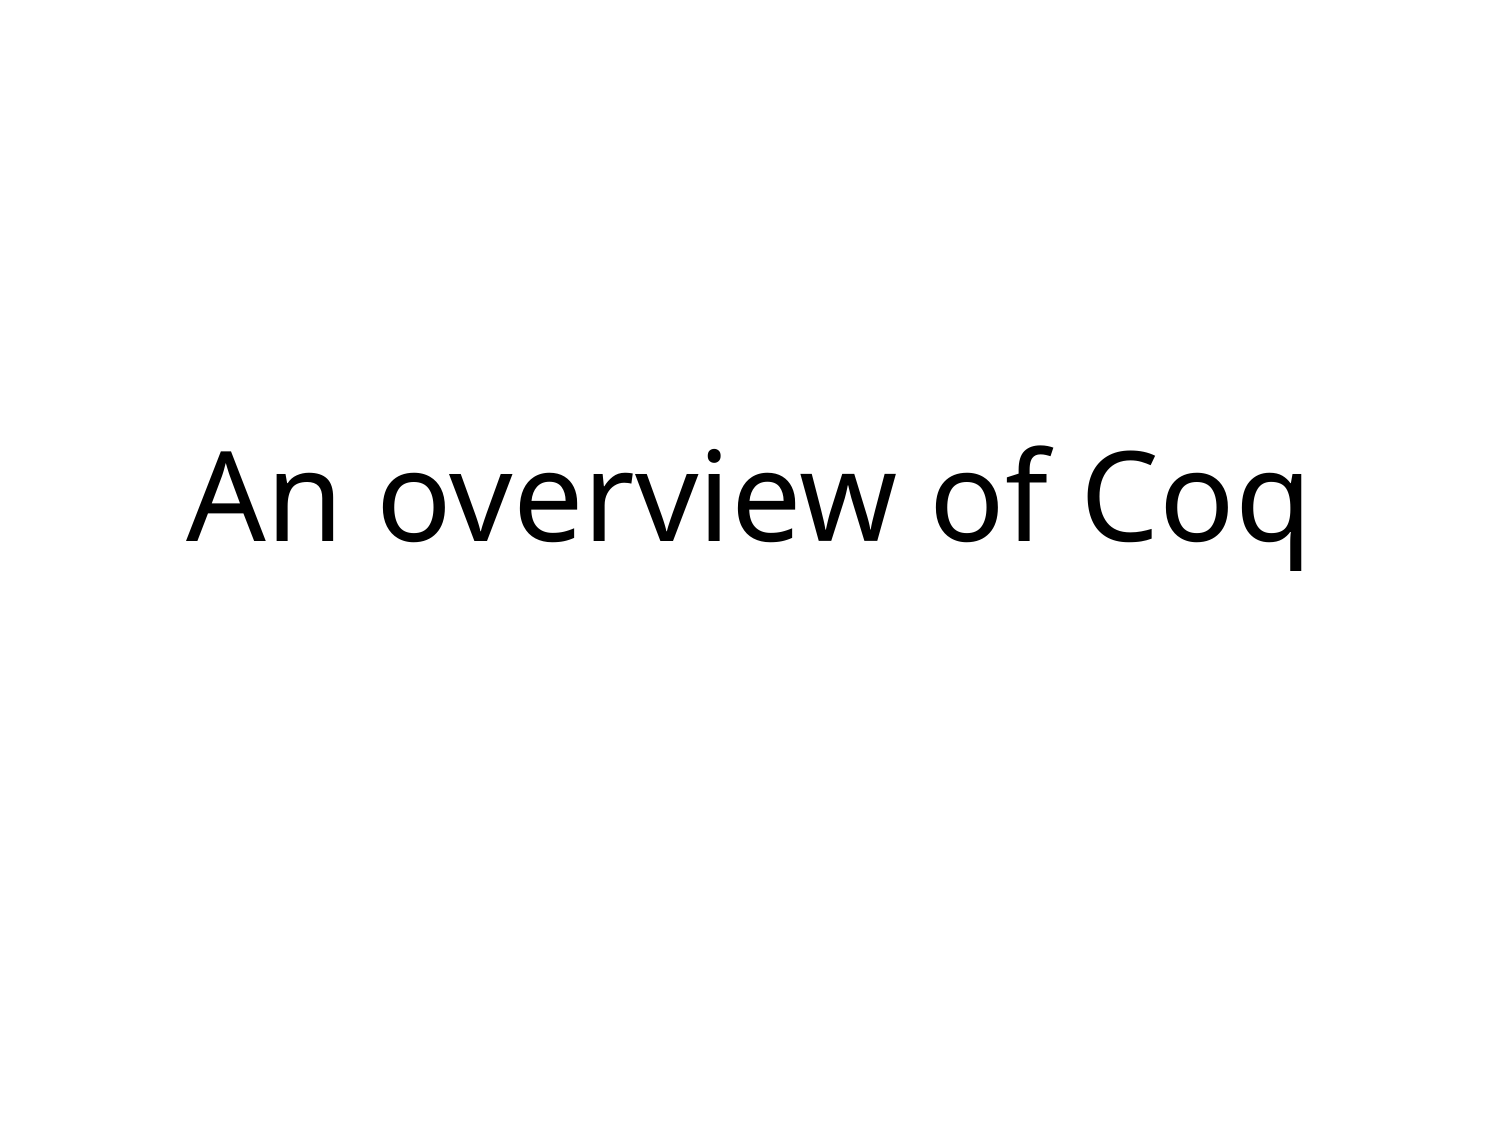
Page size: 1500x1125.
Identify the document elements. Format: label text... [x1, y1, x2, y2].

title An overview of Coq [112, 184, 1388, 576]
